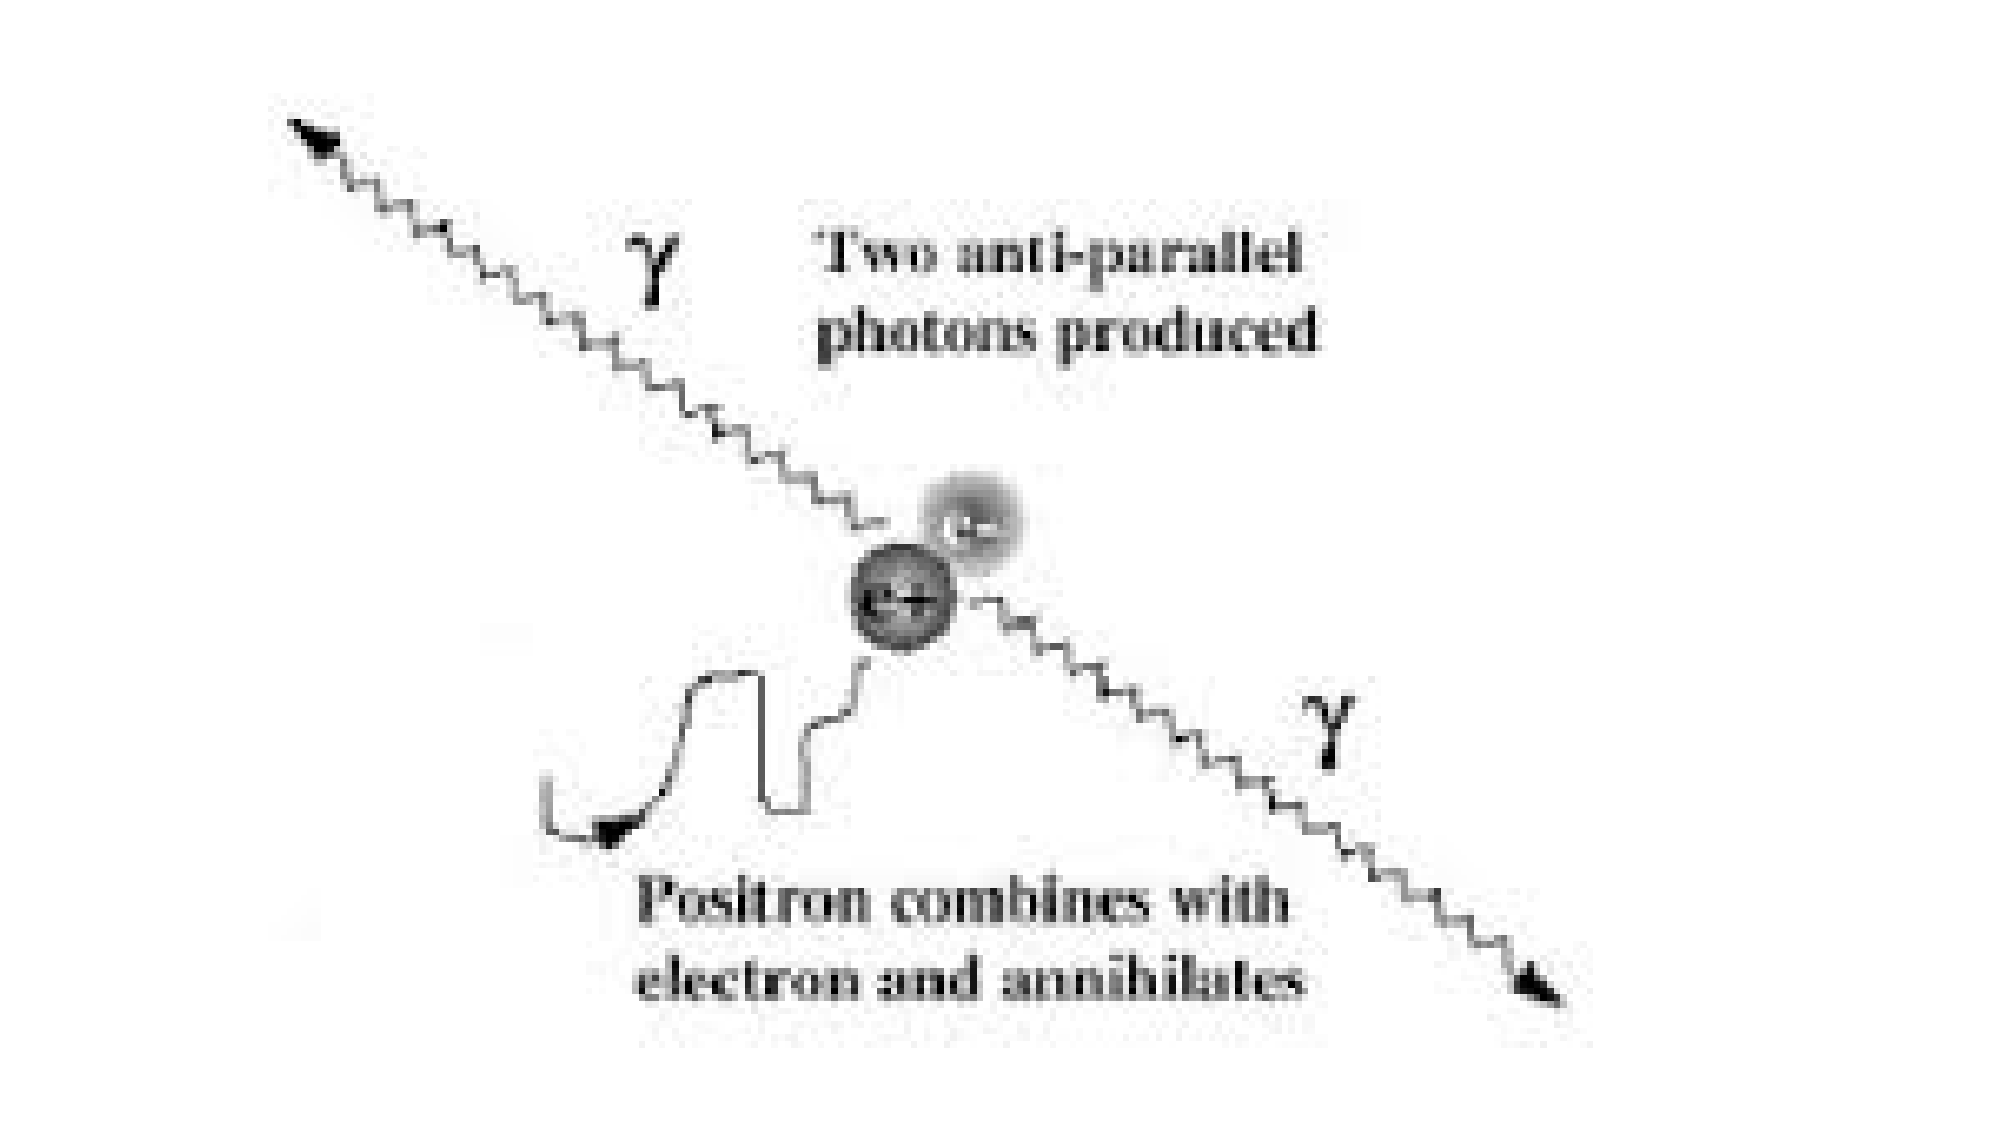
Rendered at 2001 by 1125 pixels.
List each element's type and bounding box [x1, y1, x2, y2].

picture [215, 40, 1680, 1121]
